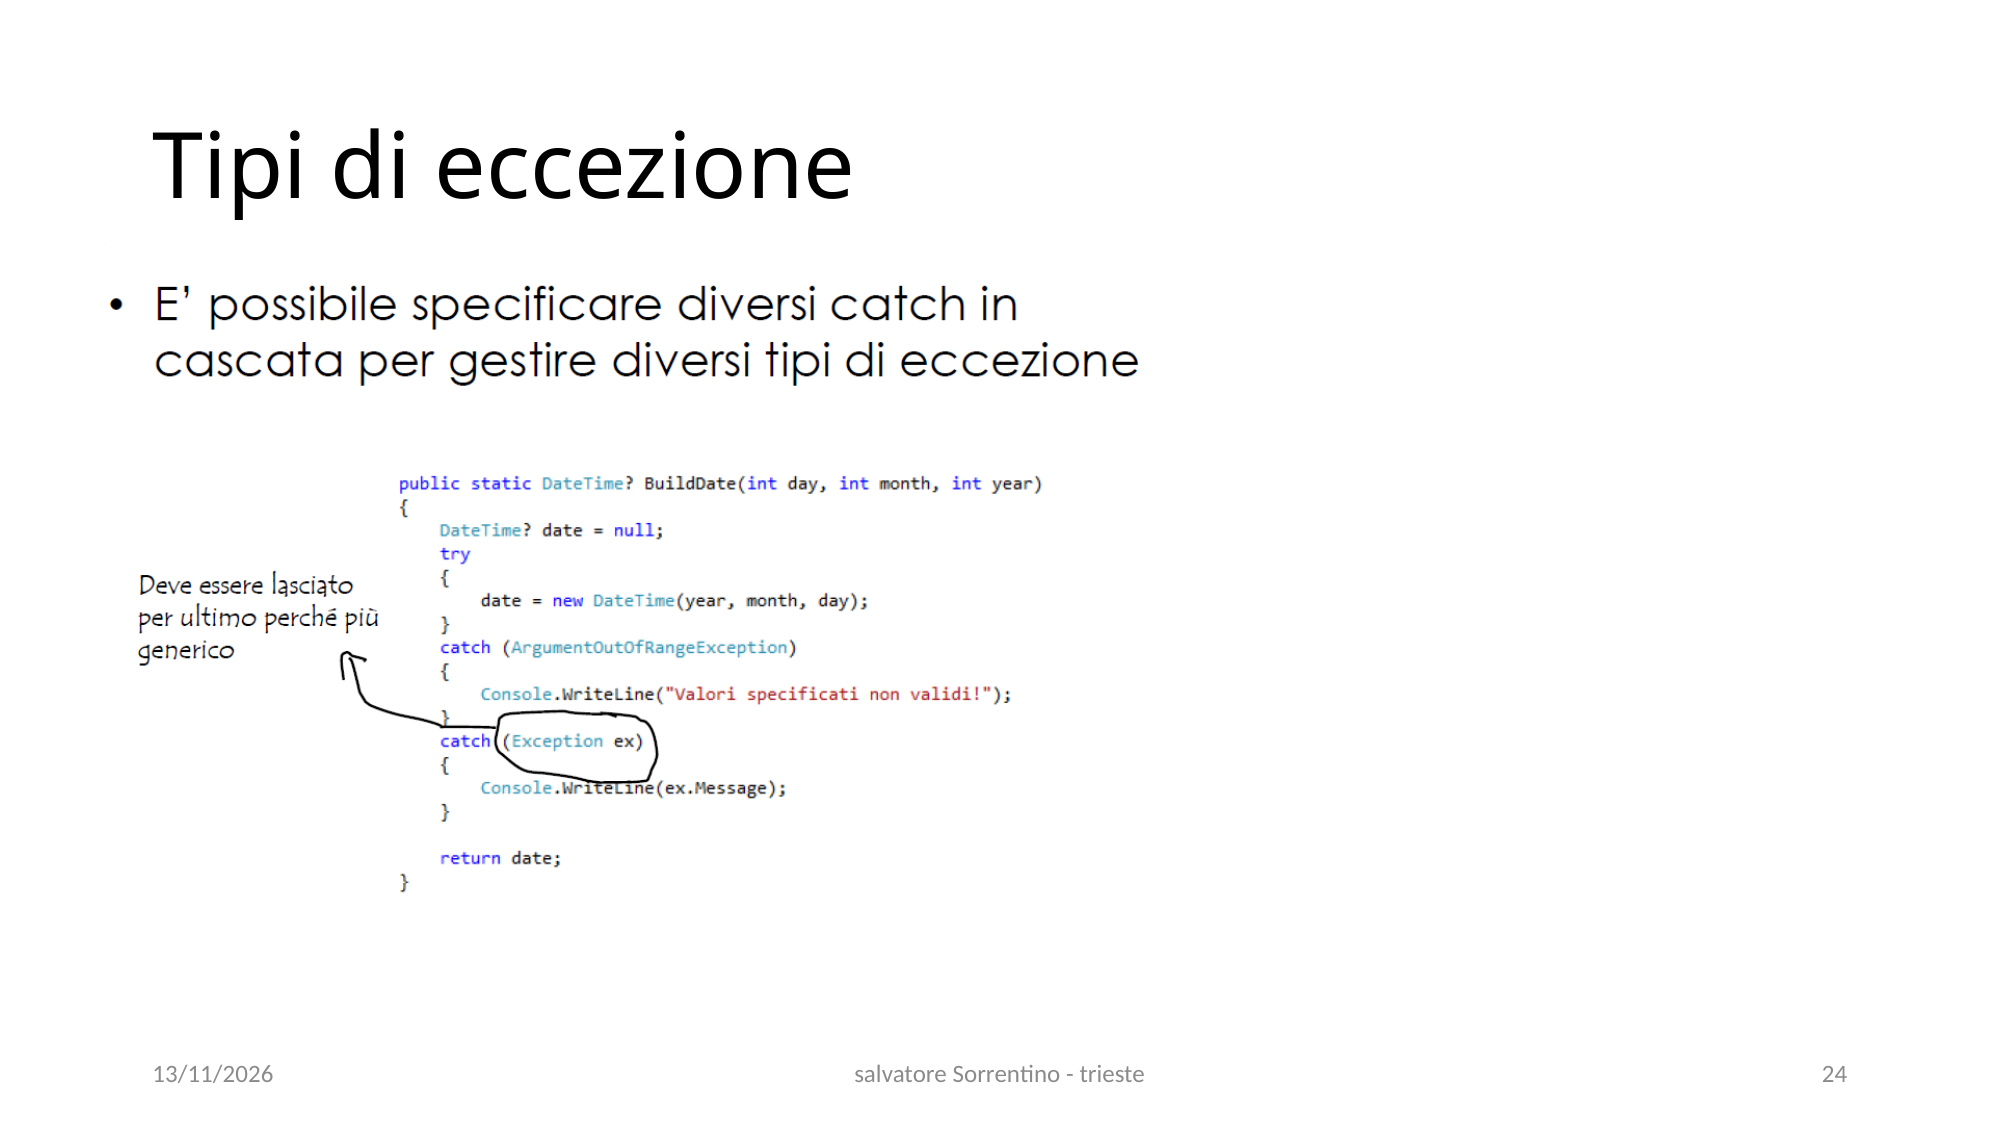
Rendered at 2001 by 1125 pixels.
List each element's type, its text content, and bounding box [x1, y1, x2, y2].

title Tipi di eccezione [137, 59, 1863, 278]
slide_number 24 [1412, 1042, 1863, 1103]
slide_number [137, 1042, 588, 1103]
footer salvatore Sorrentino - trieste [662, 1042, 1338, 1103]
picture [83, 238, 1191, 909]
